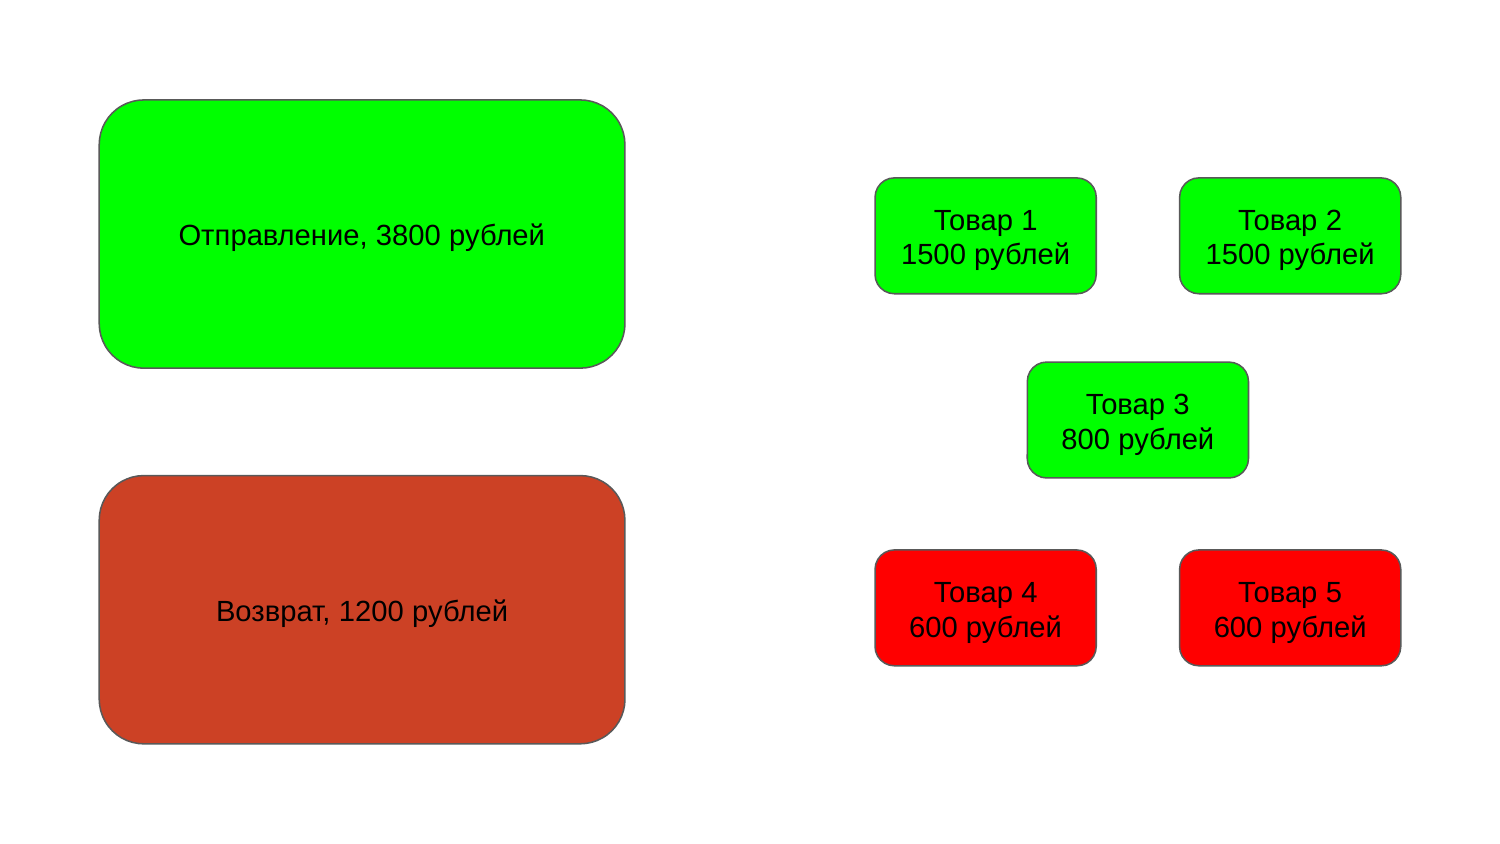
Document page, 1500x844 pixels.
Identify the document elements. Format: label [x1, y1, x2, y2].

text_box [98, 99, 1401, 745]
